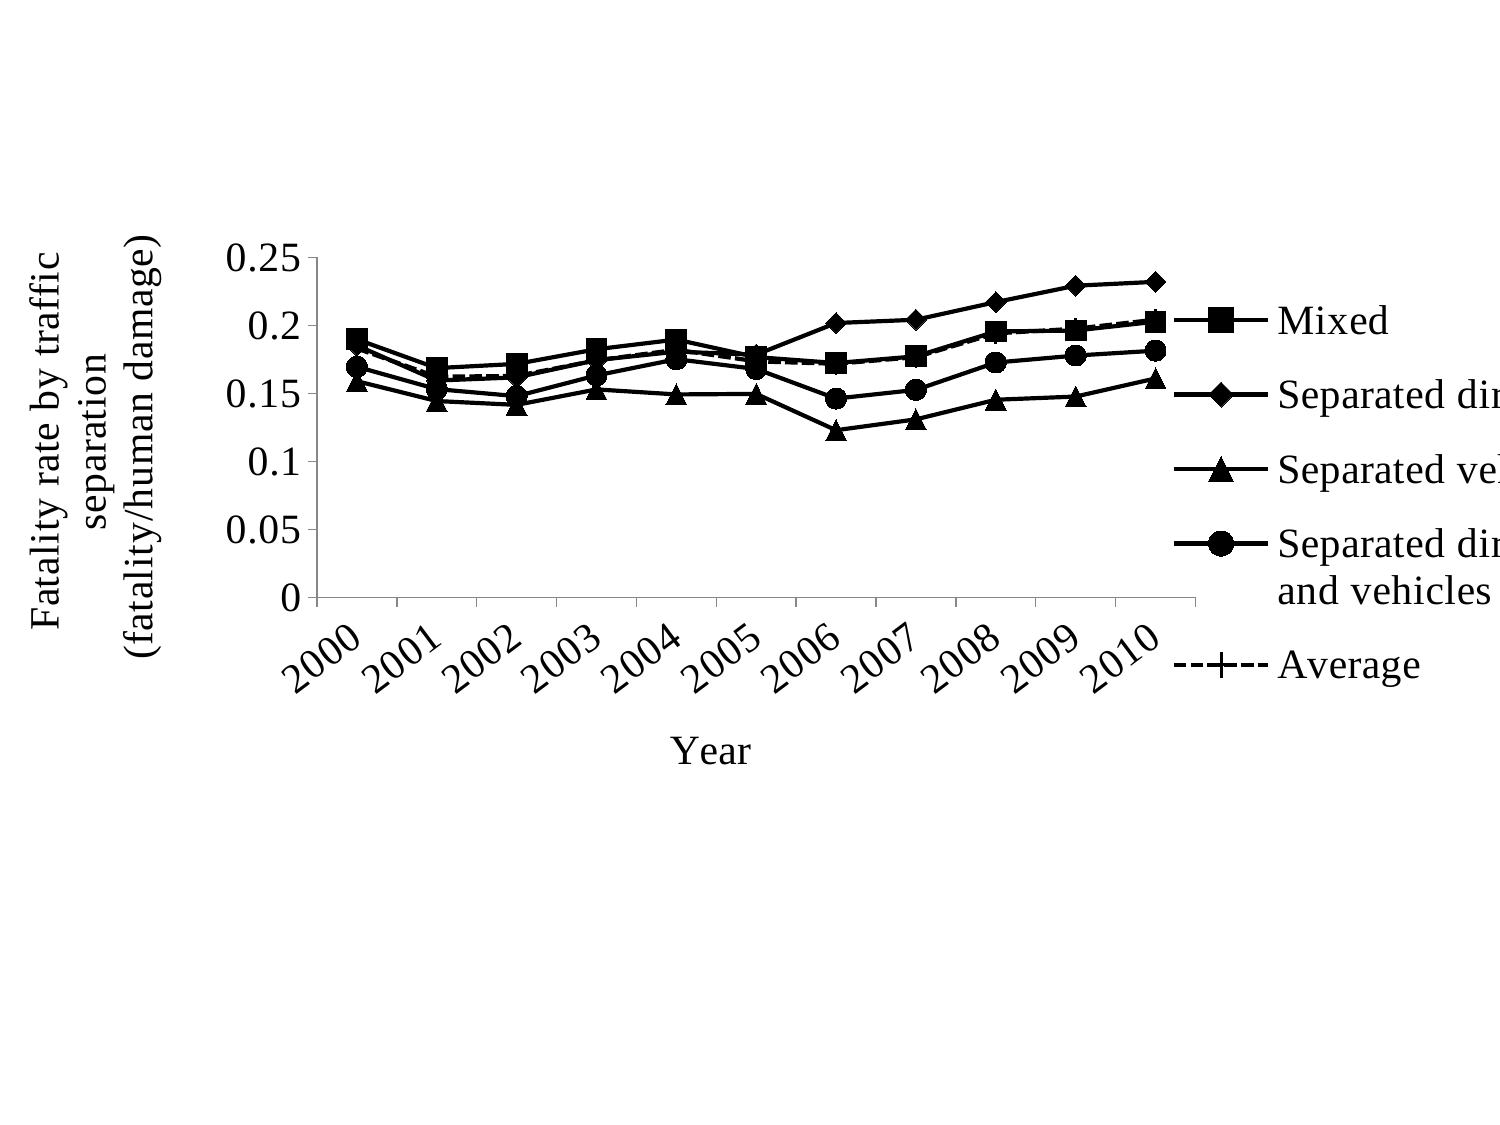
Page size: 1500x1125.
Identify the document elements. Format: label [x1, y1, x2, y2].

chart [0, 210, 1500, 802]
